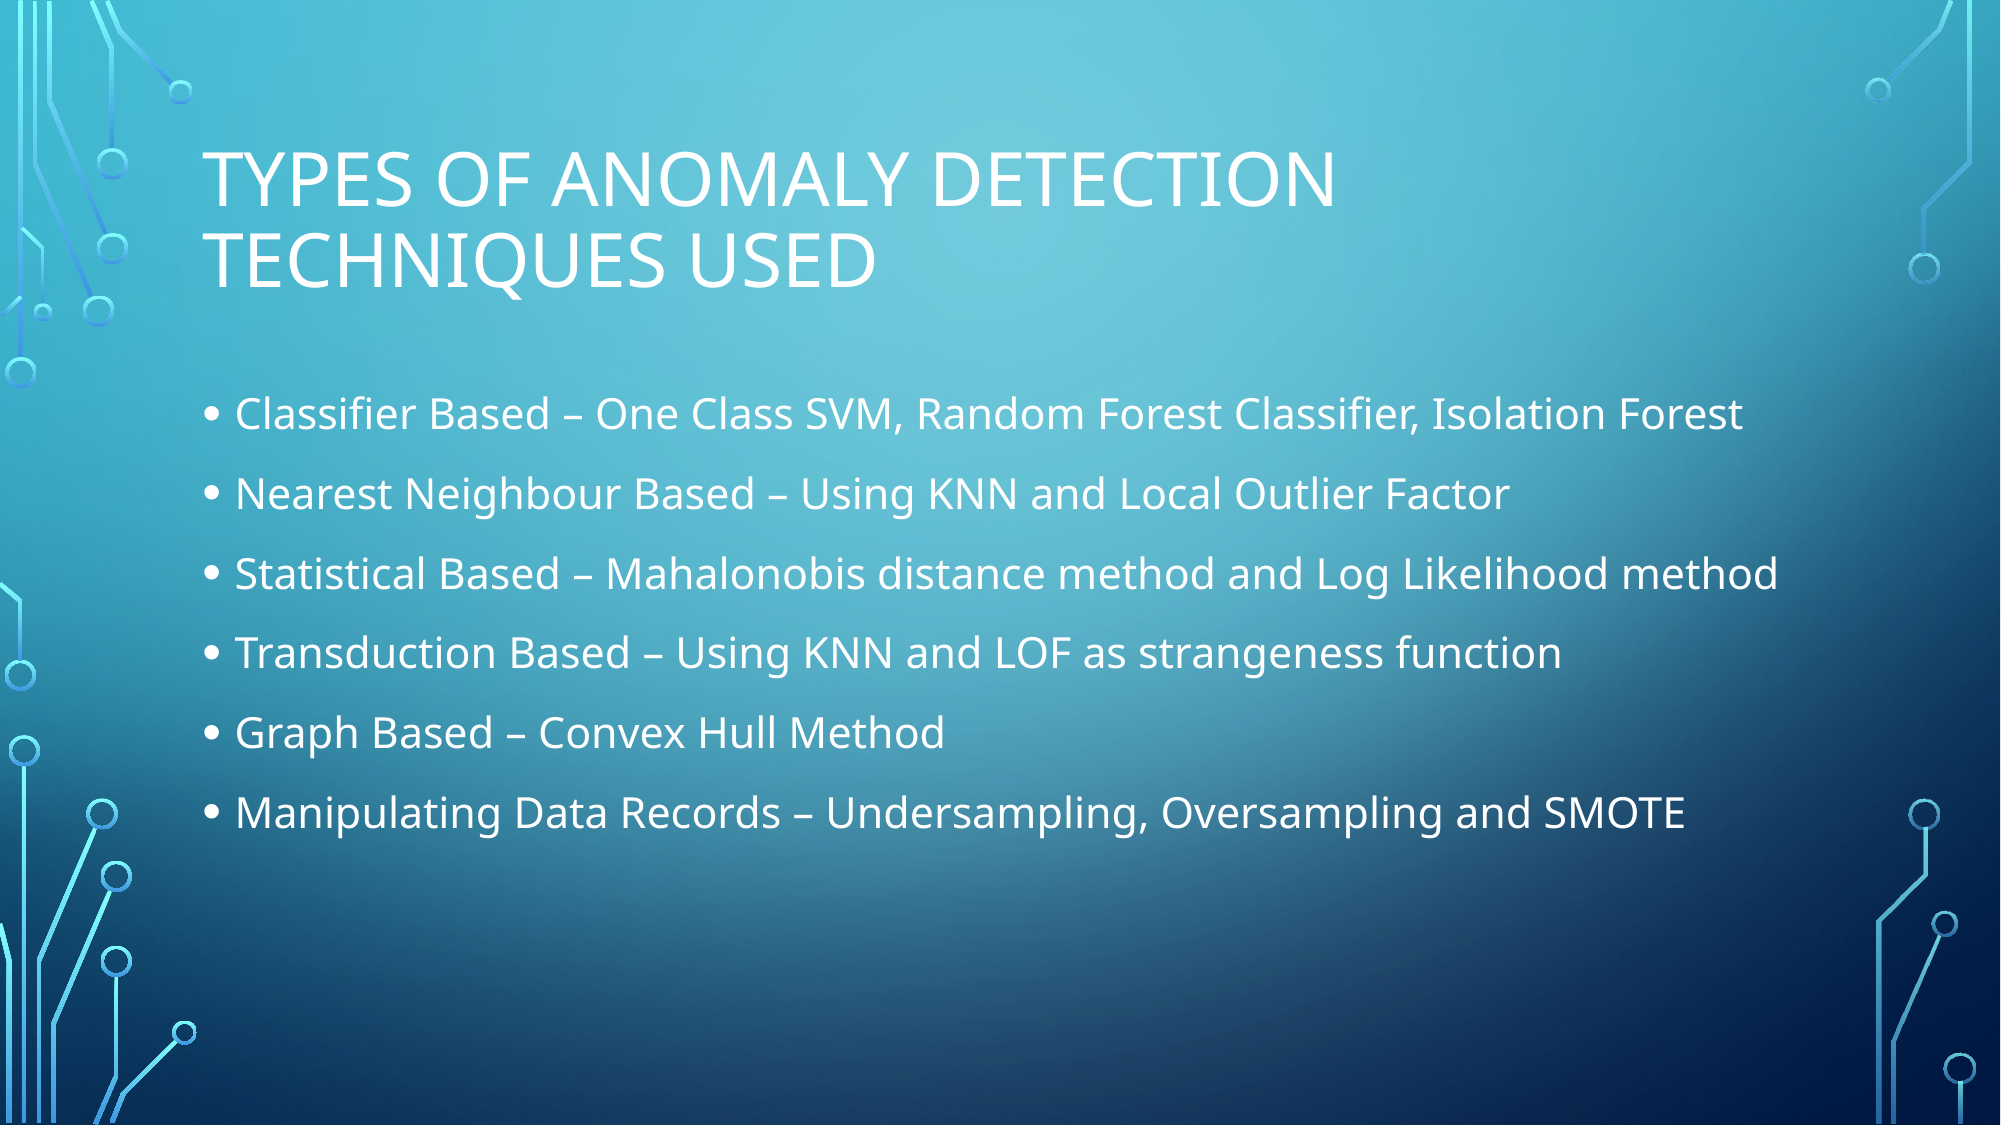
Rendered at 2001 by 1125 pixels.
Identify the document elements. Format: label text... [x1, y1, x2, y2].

list Classifier Based – One Class SVM, Random Forest Classifier, Isolation Forest Nearest Neighbour Based – Using KNN and Local Outlier Factor Statistical Based – Mahalonobis distance method and Log Likelihood method Transduction Based – Using KNN and LOF as strangeness function Graph Based – Convex Hull Method Manipulating Data Records – Undersampling, Oversampling and SMOTE [187, 369, 1813, 950]
title TYPES OF ANOMALY DETECTION TECHNIQUES USED [187, 101, 1831, 344]
